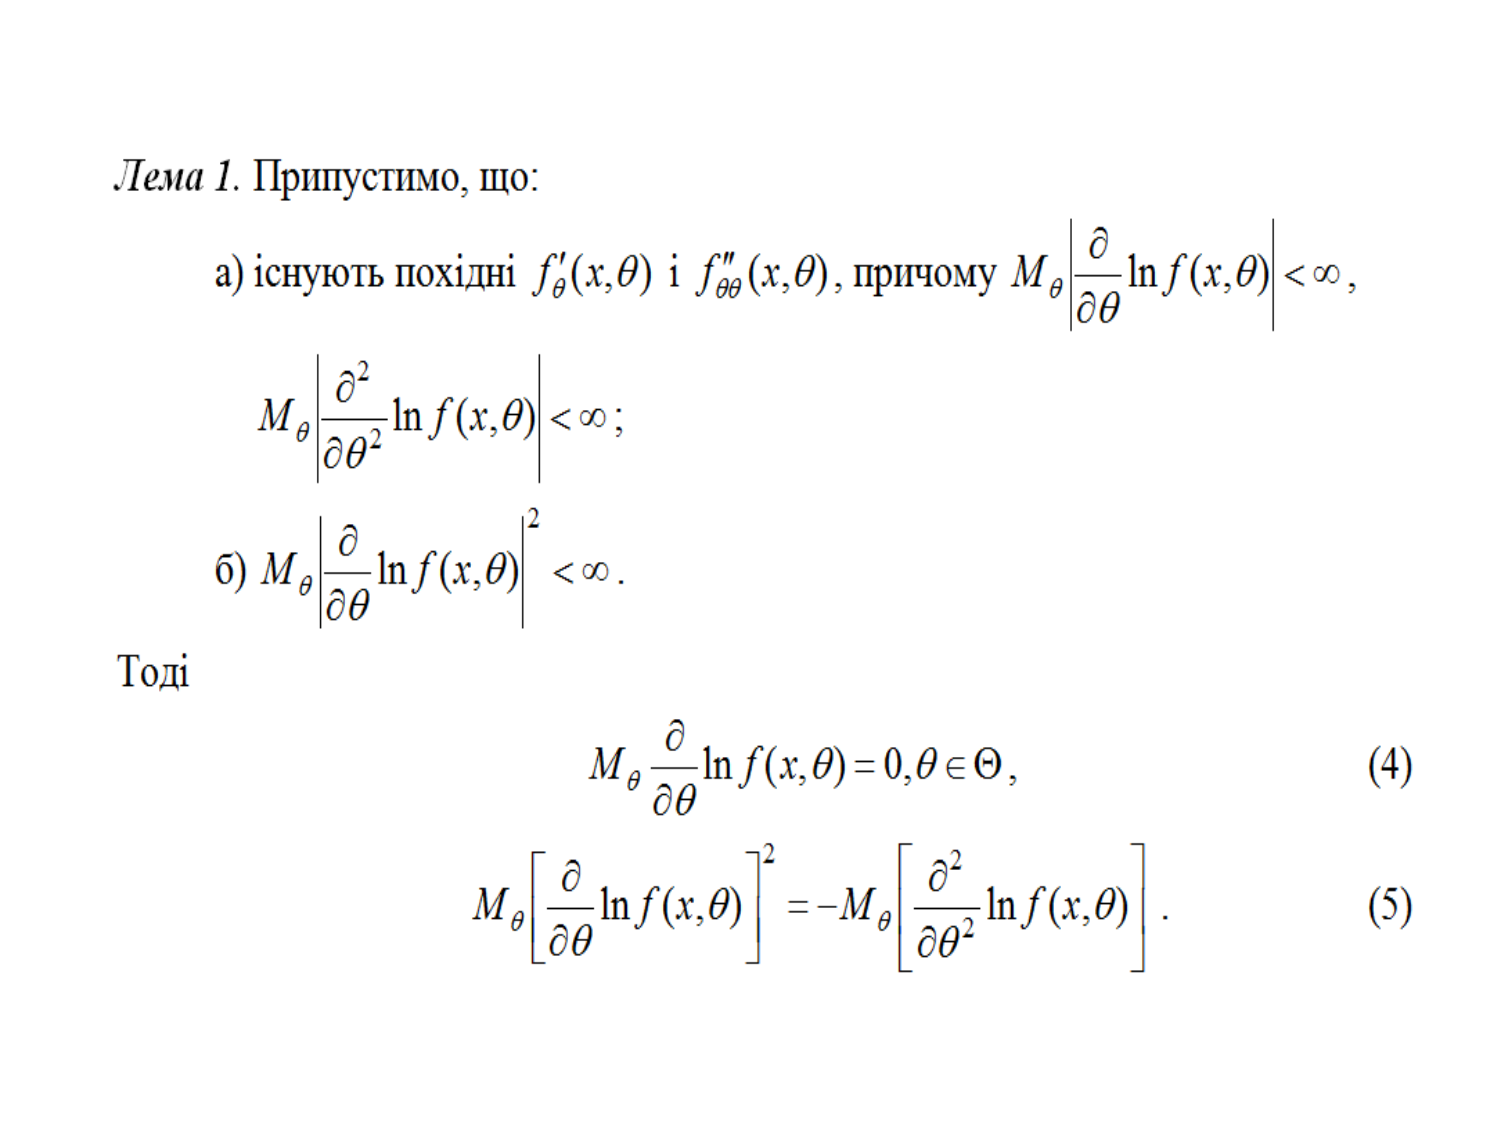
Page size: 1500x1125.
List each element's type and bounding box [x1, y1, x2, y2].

list [74, 148, 1426, 985]
